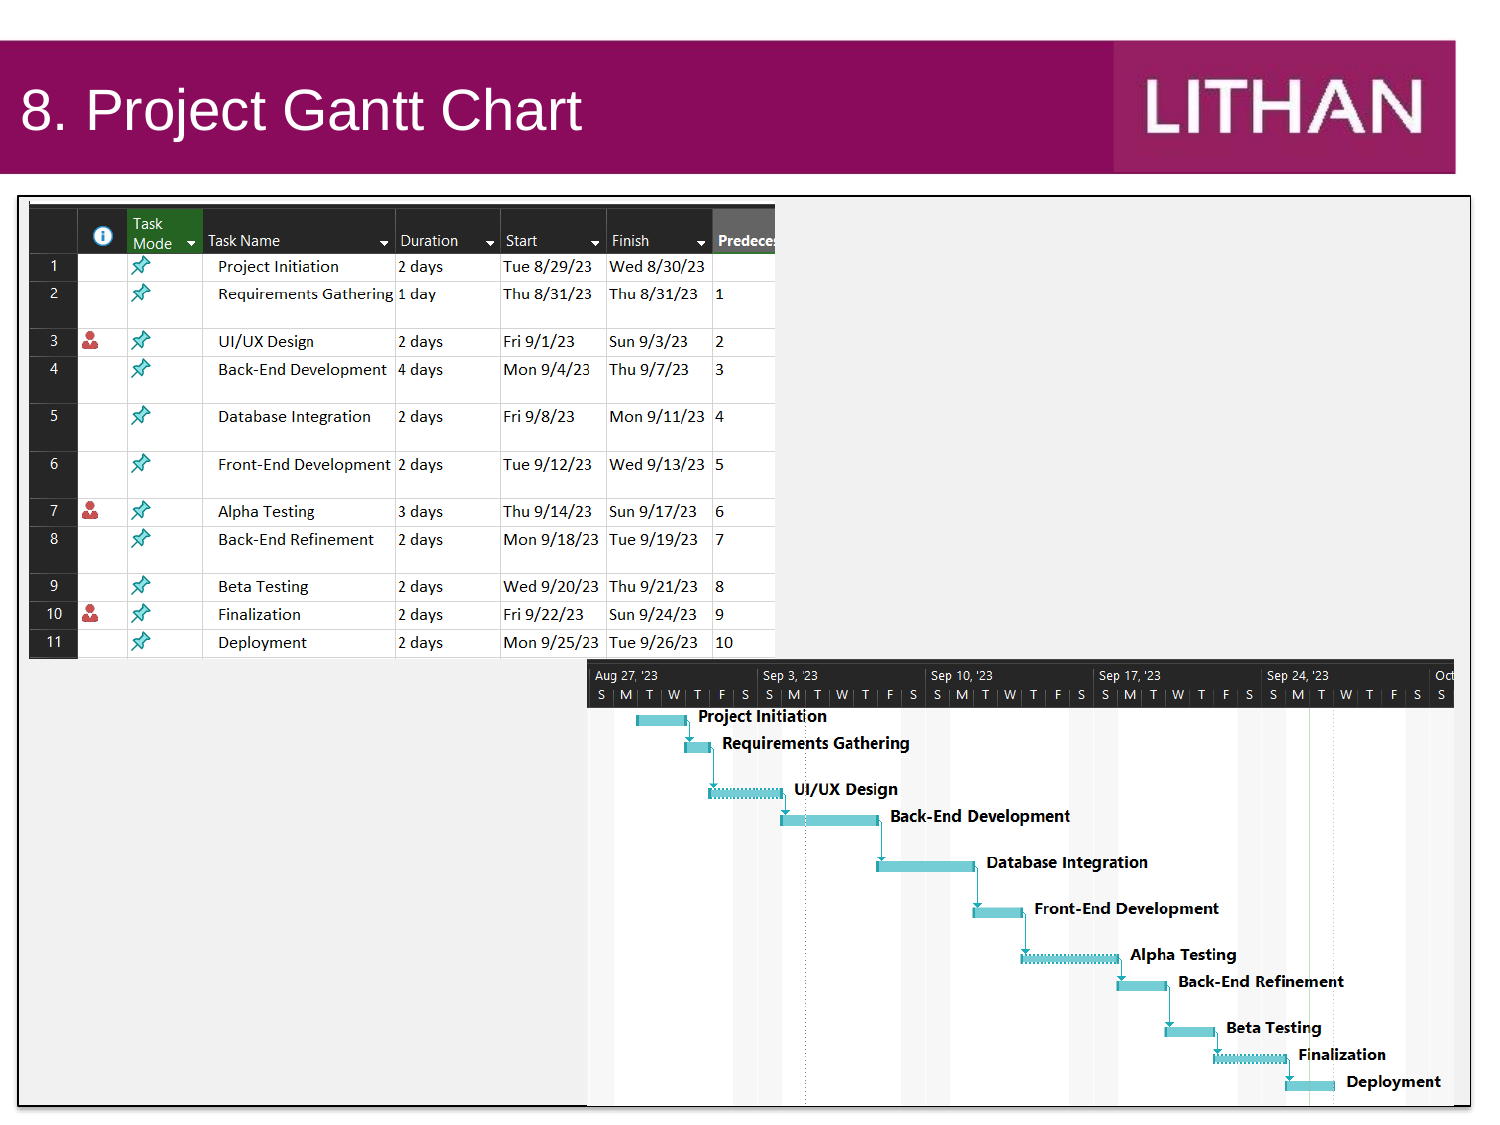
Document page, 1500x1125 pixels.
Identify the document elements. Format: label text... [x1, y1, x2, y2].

title 8. Project Gantt Chart [18, 70, 675, 186]
picture [0, 37, 1457, 178]
picture [29, 200, 1454, 1107]
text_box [2, 188, 1477, 1116]
